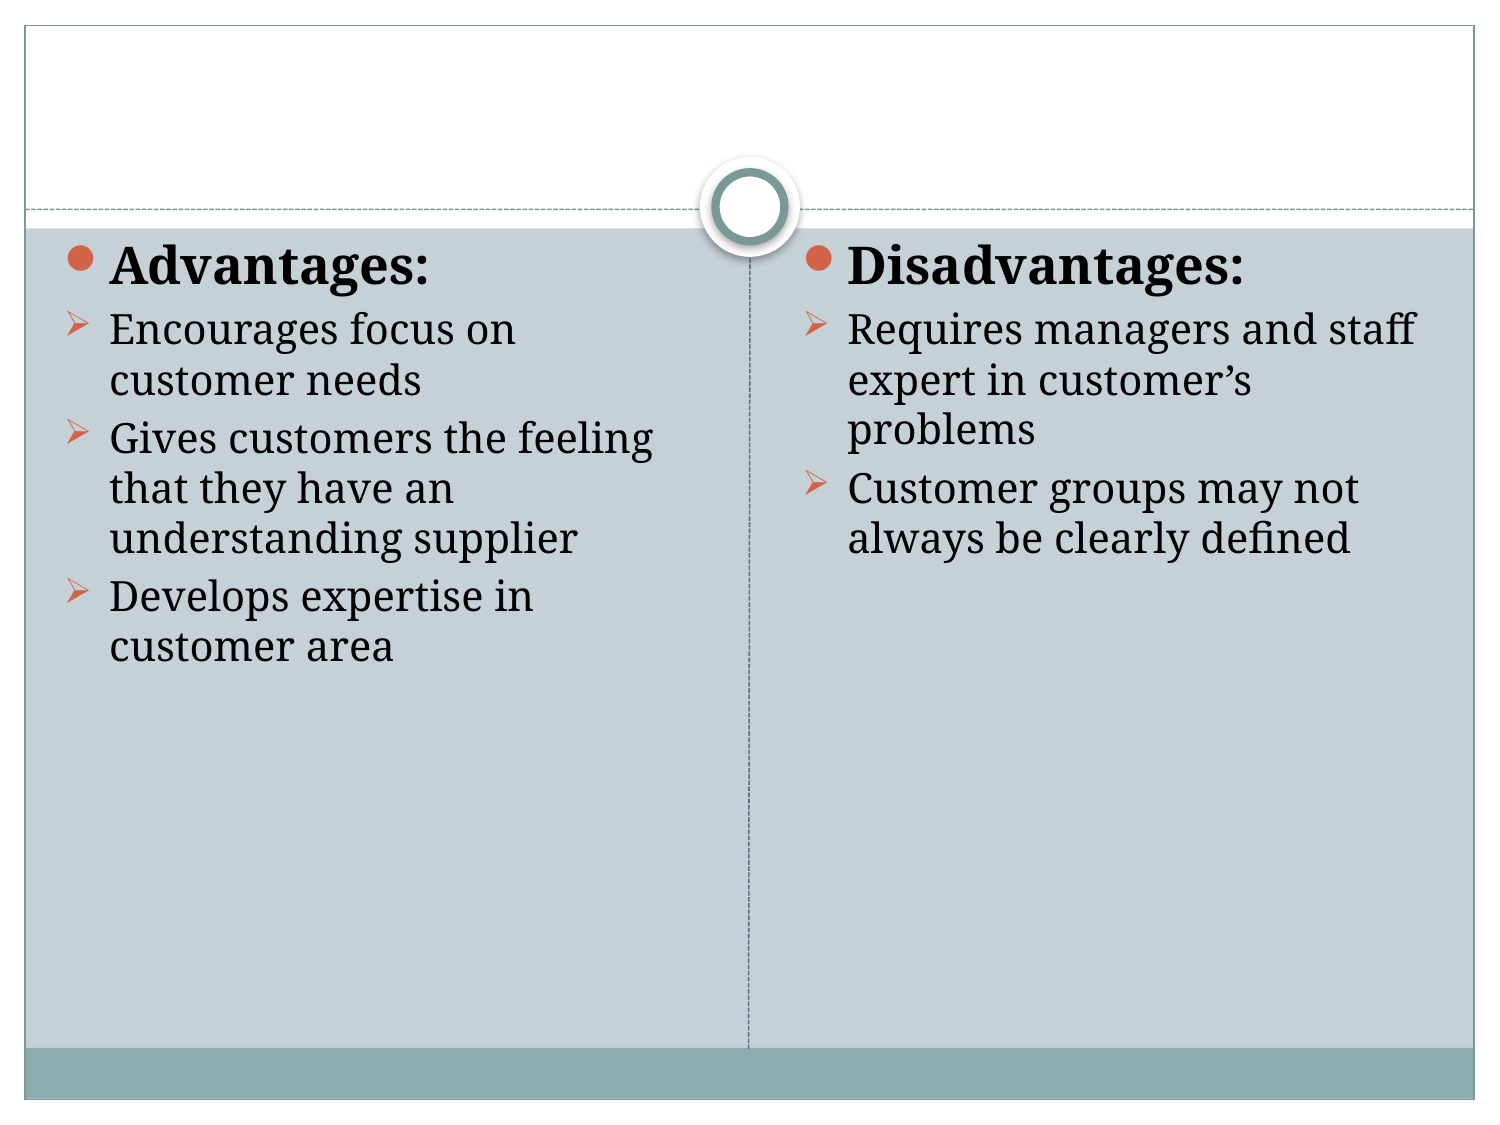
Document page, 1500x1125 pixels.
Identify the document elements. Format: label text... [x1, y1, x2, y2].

list Disadvantages: Requires managers and staff expert in customer’s problems Customer groups may not always be clearly defined [787, 224, 1450, 993]
list Advantages: Encourages focus on customer needs Gives customers the feeling that they have an understanding supplier Develops expertise in customer area [49, 224, 712, 993]
